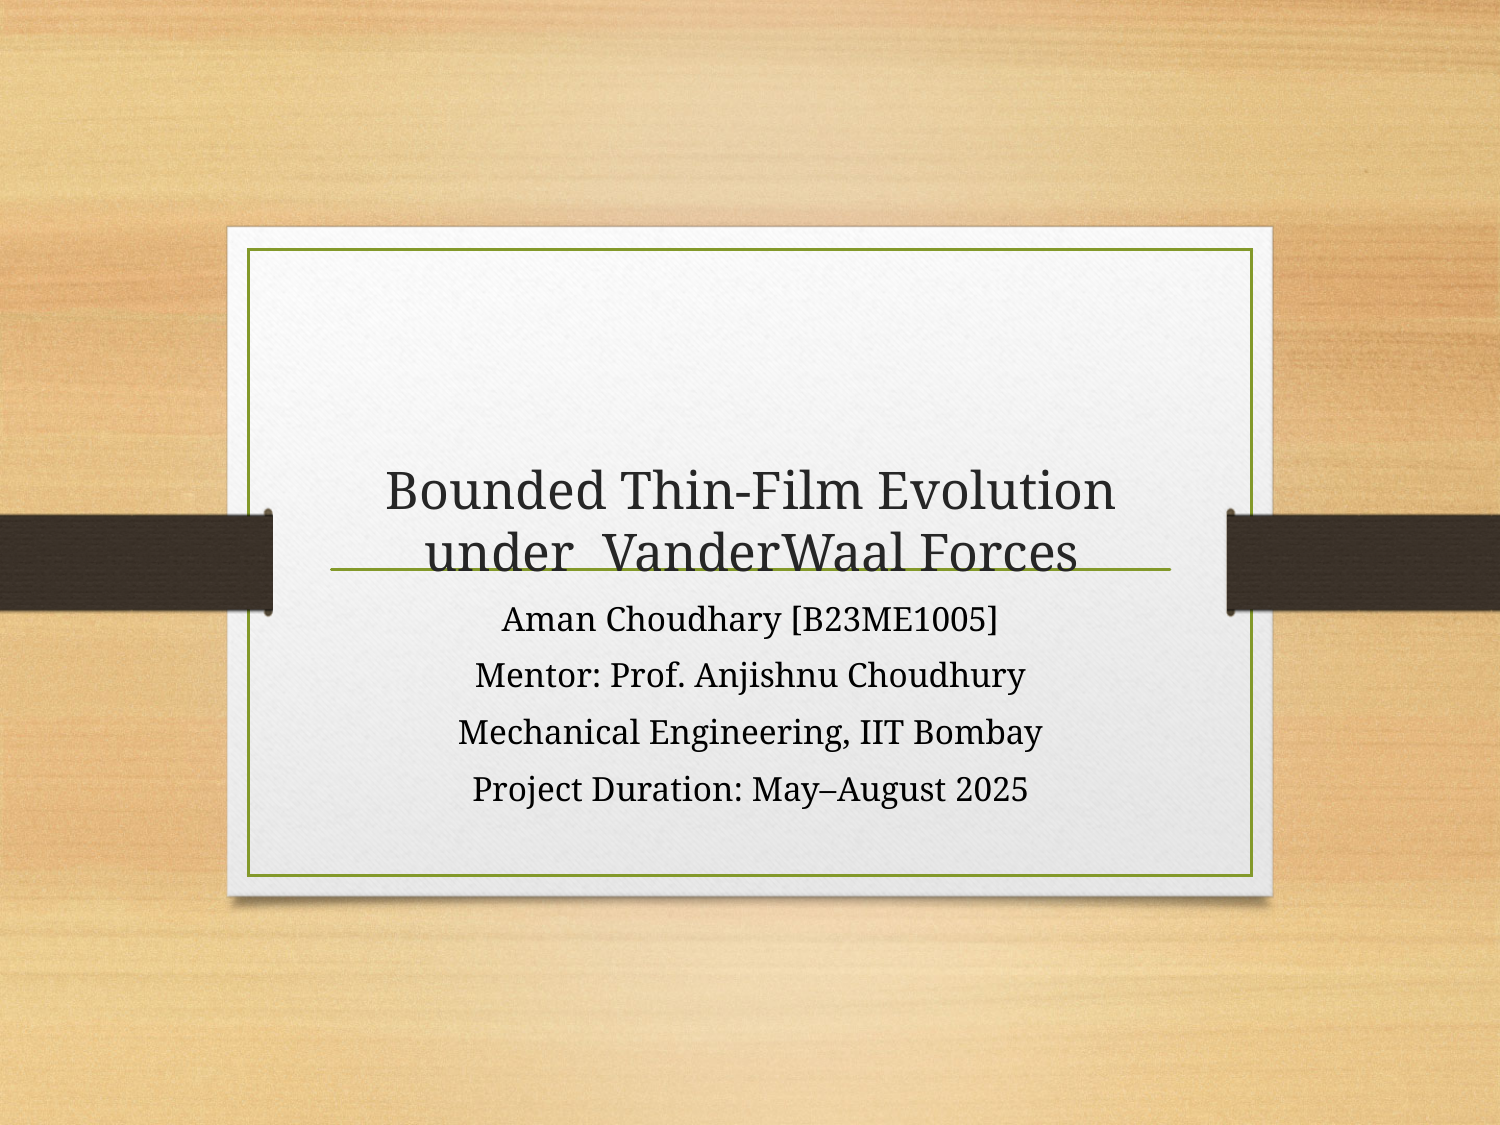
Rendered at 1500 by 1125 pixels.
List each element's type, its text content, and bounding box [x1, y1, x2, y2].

title Bounded Thin-Film Evolution under VanderWaal Forces [316, 406, 1188, 590]
subtitle Aman Choudhary [B23ME1005] Mentor: Prof. Anjishnu Choudhury Mechanical Engineering, IIT Bombay Project Duration: May–August 2025 [315, 590, 1187, 817]
picture [0, 0, 1500, 1125]
